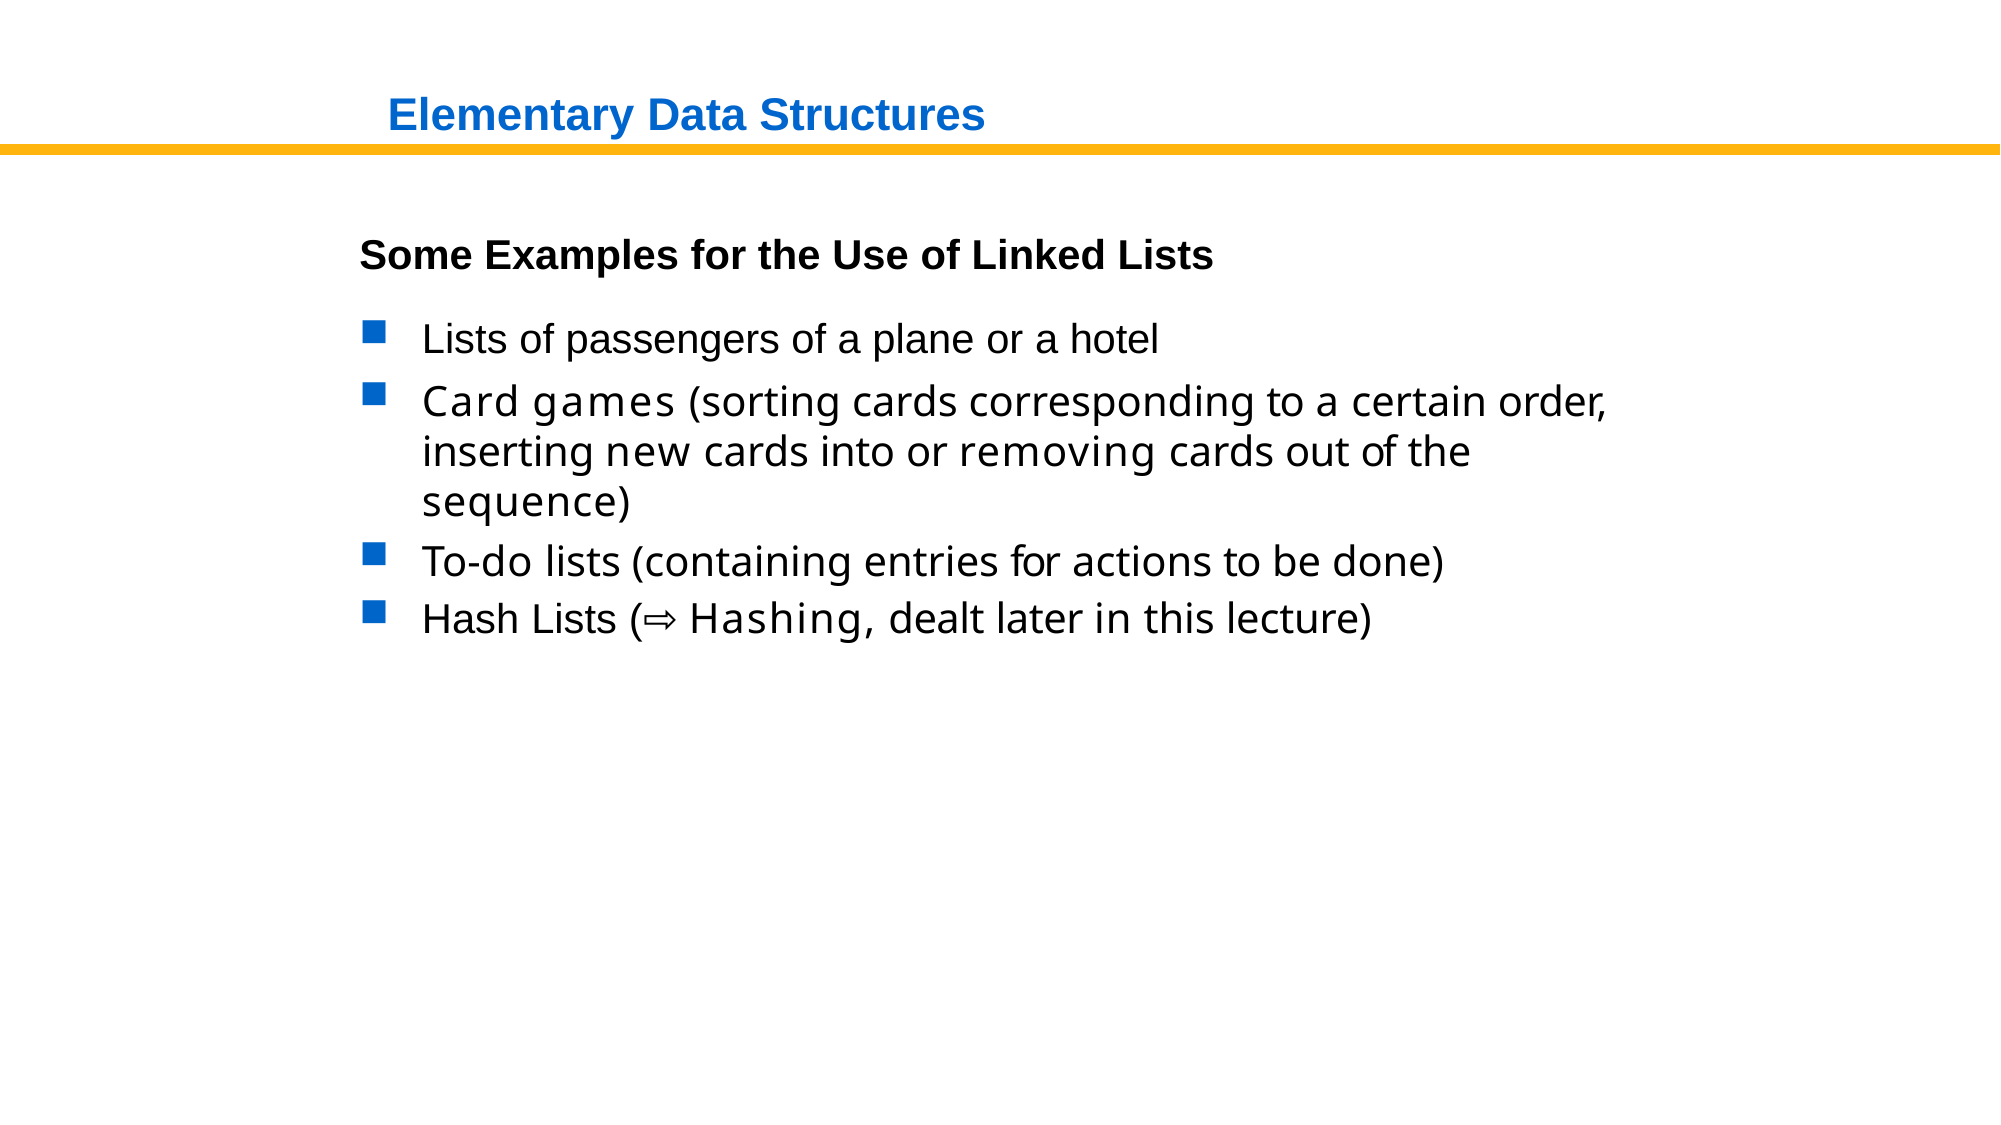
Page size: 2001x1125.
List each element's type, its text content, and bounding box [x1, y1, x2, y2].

title Elementary Data Structures [385, 82, 1193, 273]
text_box Some Examples for the Use of Linked Lists Lists of passengers of a plane or a hotel Card games (sorting cards corresponding to a certain order, inserting new cards into or removing cards out of the sequence) To-do lists (containing entries for actions to be done) Hash Lists (⇨ Hashing, dealt later in this lecture) [357, 226, 1626, 642]
